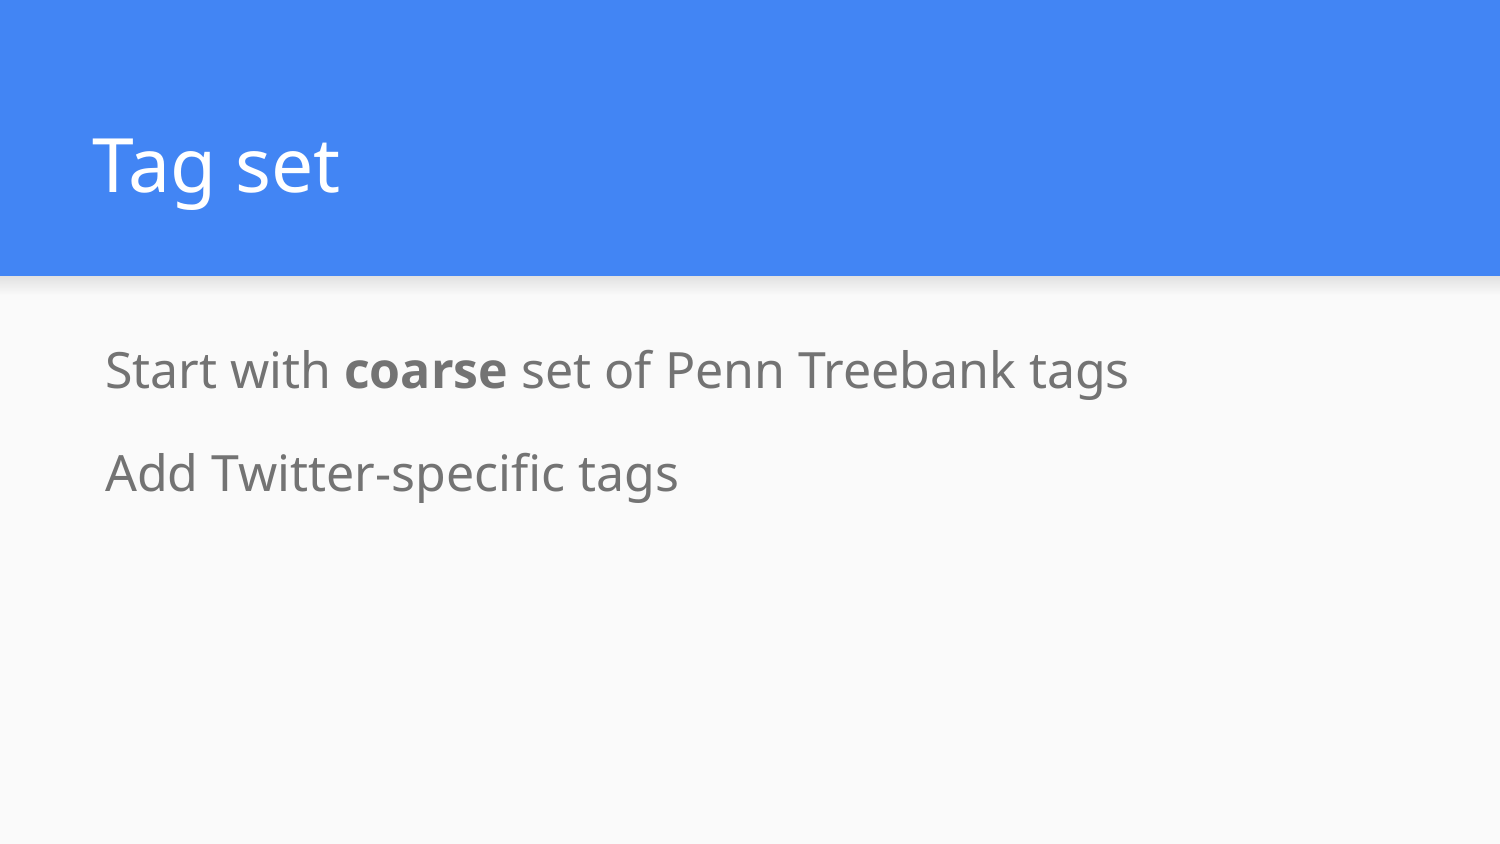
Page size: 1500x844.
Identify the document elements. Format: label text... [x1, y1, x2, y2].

list Start with coarse set of Penn Treebank tags Add Twitter-specific tags [77, 314, 1427, 760]
title Tag set [77, 96, 1427, 223]
